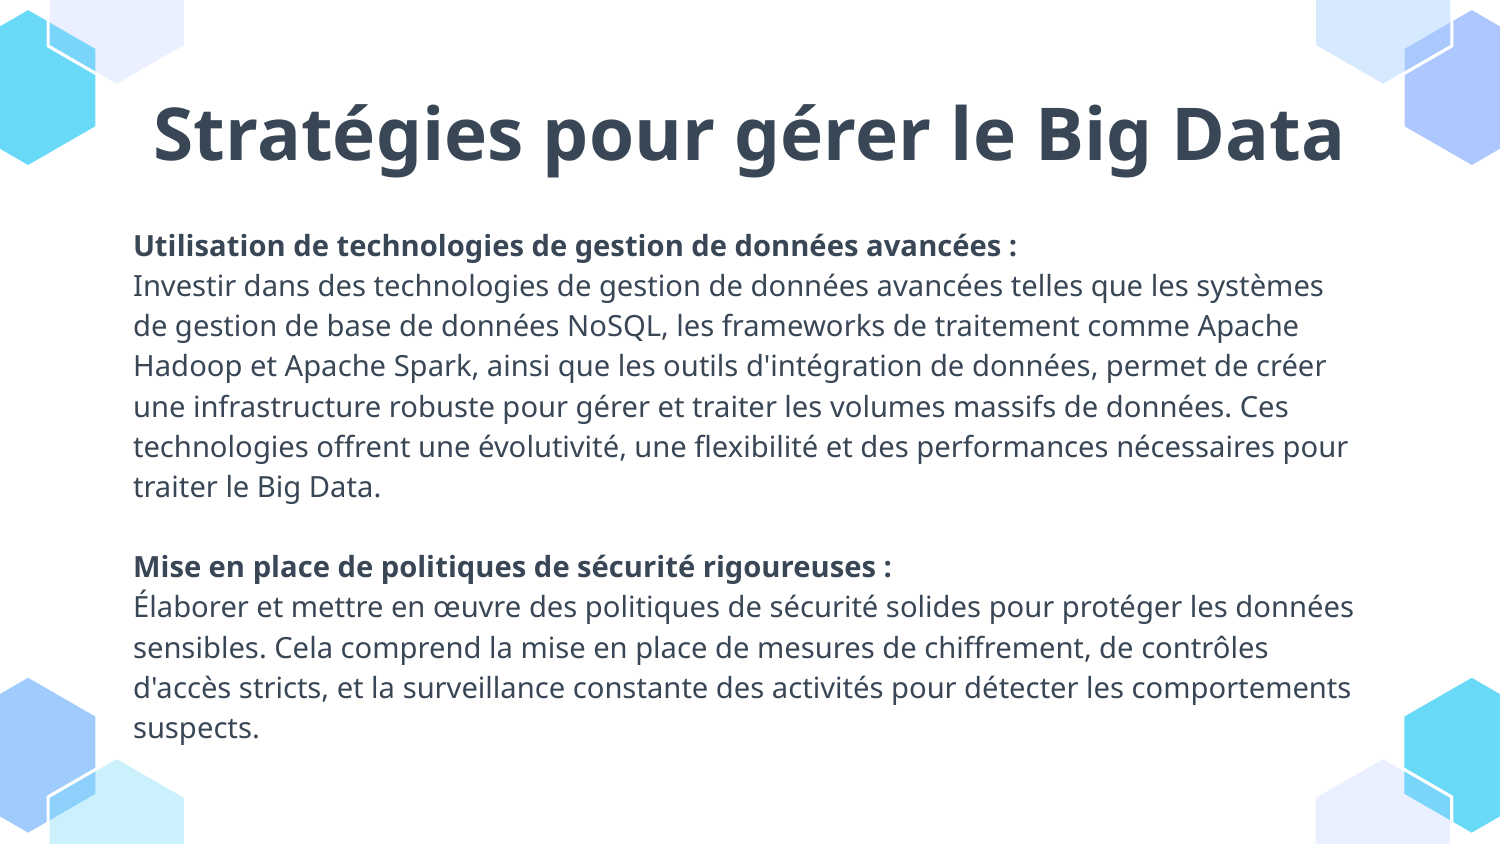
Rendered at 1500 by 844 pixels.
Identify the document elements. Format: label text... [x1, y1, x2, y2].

title Stratégies pour gérer le Big Data [118, 72, 1382, 167]
list Utilisation de technologies de gestion de données avancées : Investir dans des technologies de gestion de données avancées telles que les systèmes de gestion de base de données NoSQL, les frameworks de traitement comme Apache Hadoop et Apache Spark, ainsi que les outils d'intégration de données, permet de créer une infrastructure robuste pour gérer et traiter les volumes massifs de données. Ces technologies offrent une évolutivité, une flexibilité et des performances nécessaires pour traiter le Big Data. Mise en place de politiques de sécurité rigoureuses : Élaborer et mettre en œuvre des politiques de sécurité solides pour protéger les données sensibles. Cela comprend la mise en place de mesures de chiffrement, de contrôles d'accès stricts, et la surveillance constante des activités pour détecter les comportements suspects. [118, 207, 1382, 756]
